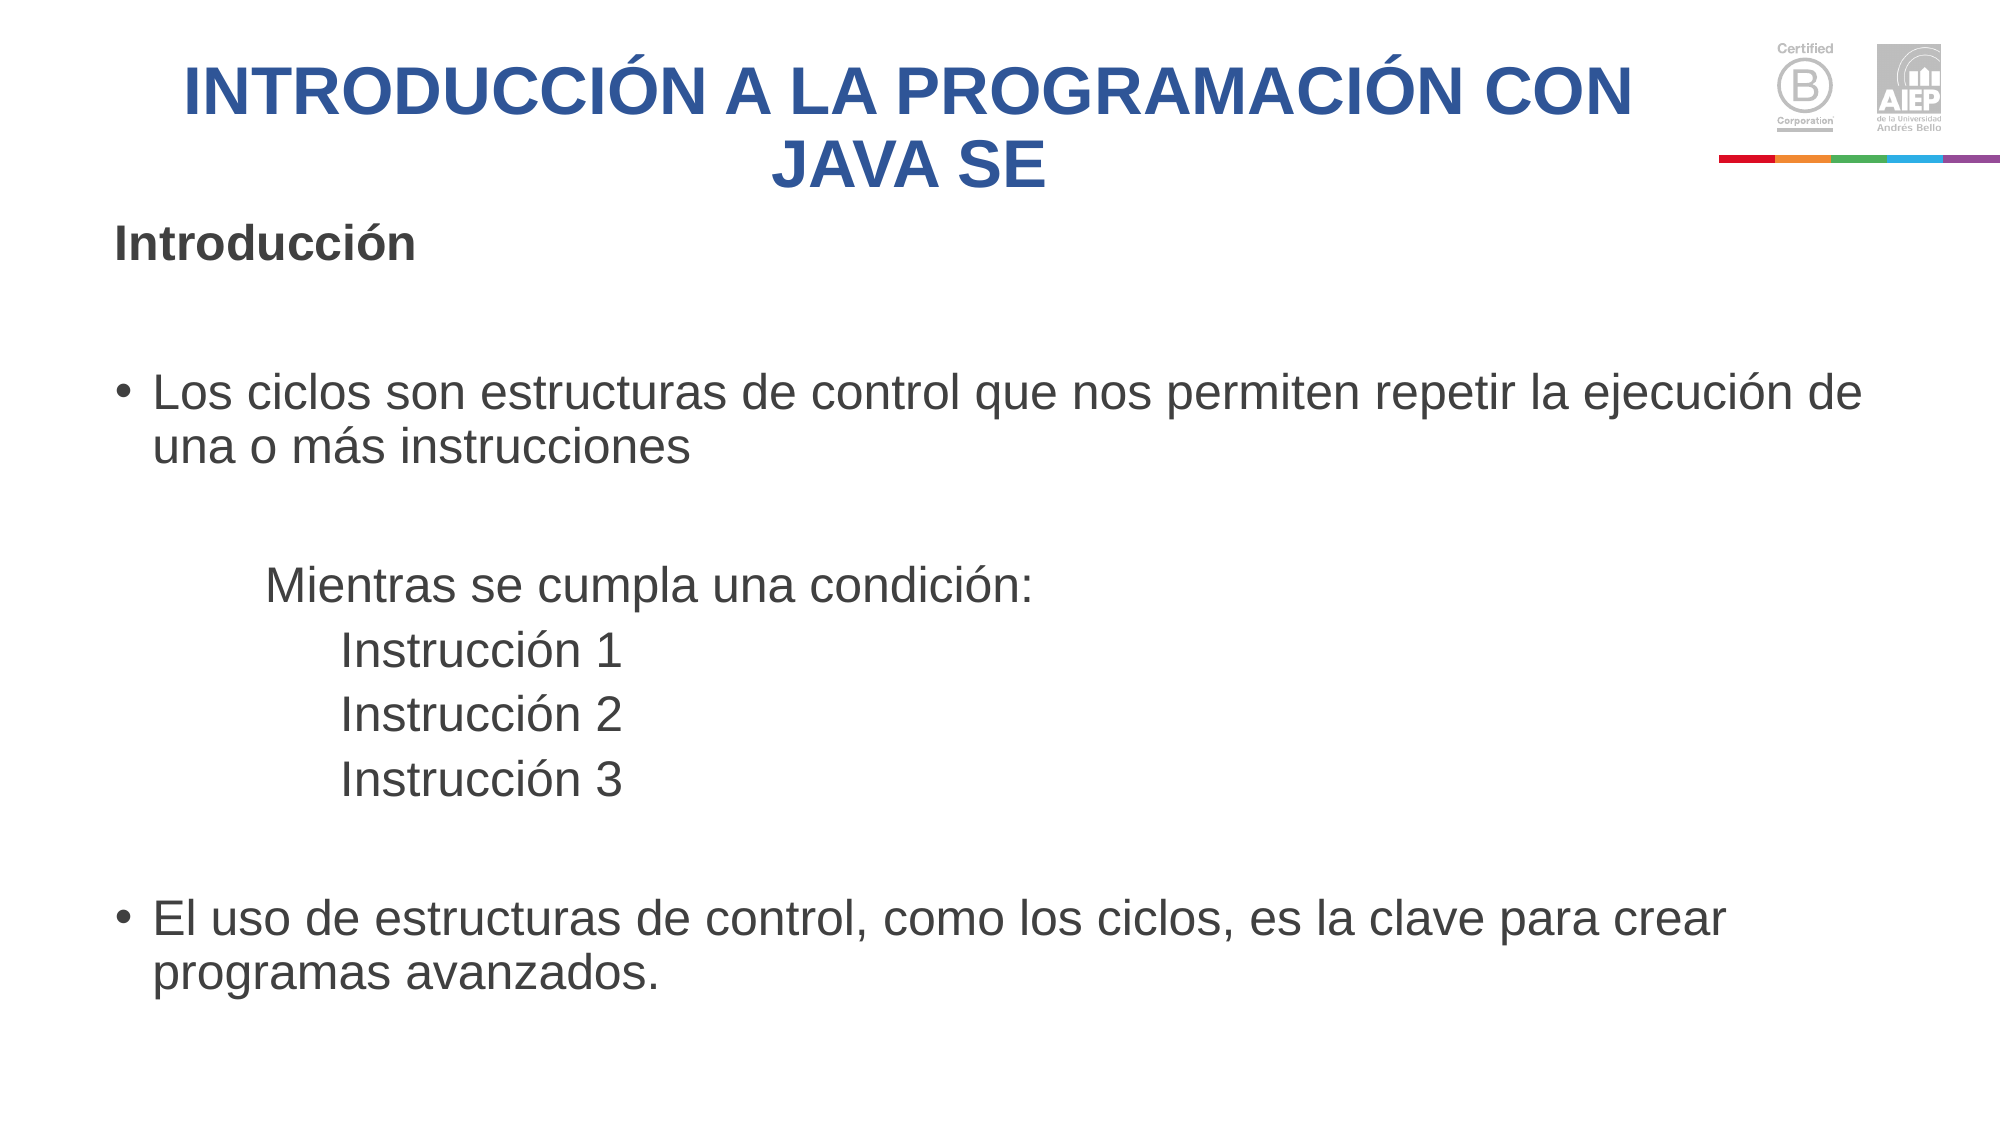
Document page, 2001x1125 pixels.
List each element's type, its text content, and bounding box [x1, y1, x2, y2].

list Introducción Los ciclos son estructuras de control que nos permiten repetir la ejecución de una o más instrucciones Mientras se cumpla una condición: Instrucción 1 Instrucción 2 Instrucción 3 El uso de estructuras de control, como los ciclos, es la clave para crear programas avanzados. [99, 209, 1900, 1071]
picture [1877, 44, 1941, 131]
title INTRODUCCIÓN A LA PROGRAMACIÓN CON JAVA SE [99, 48, 1719, 209]
